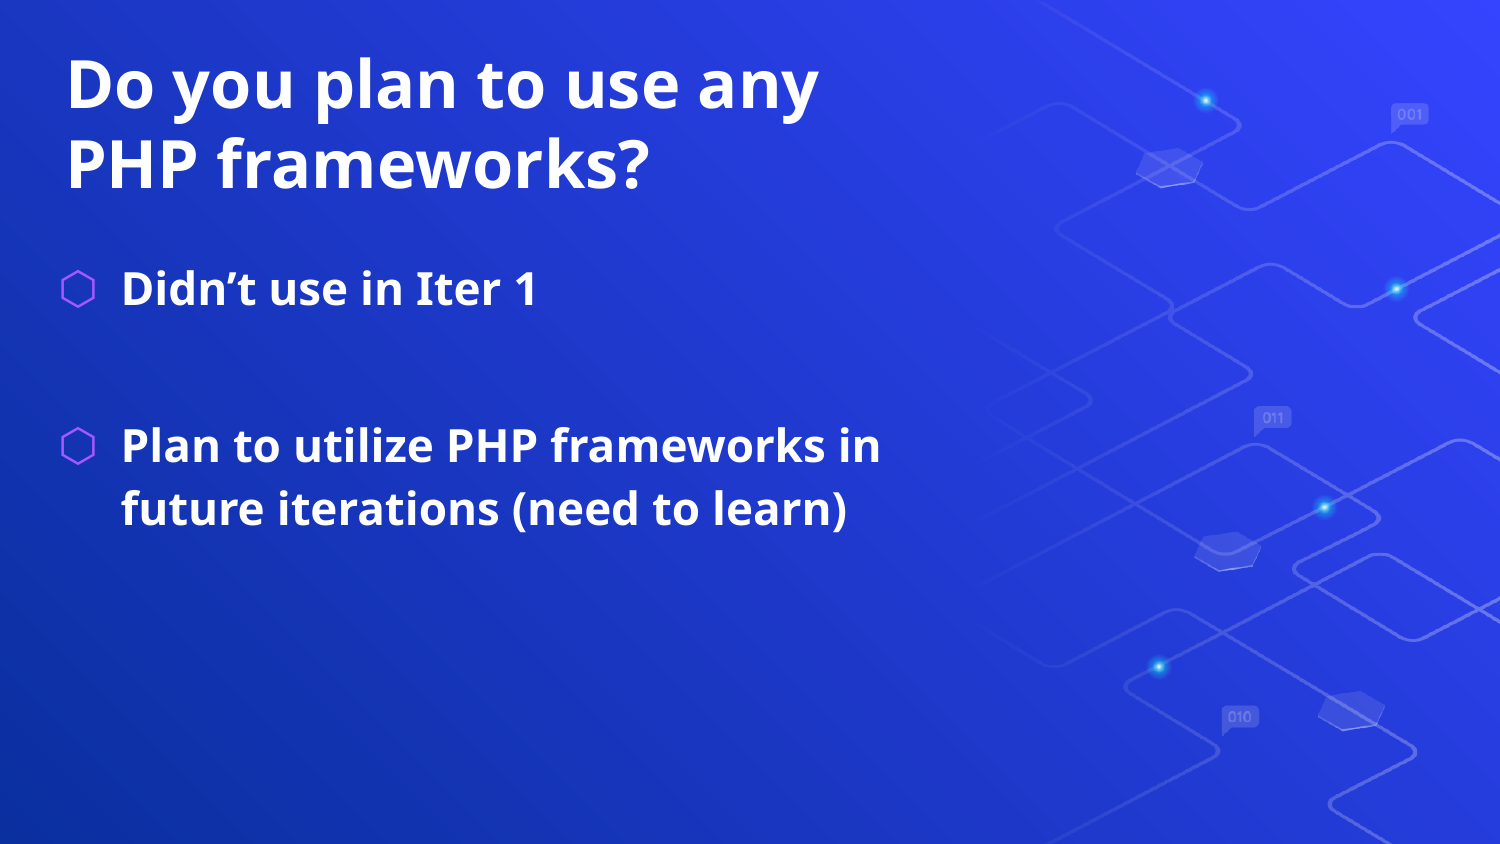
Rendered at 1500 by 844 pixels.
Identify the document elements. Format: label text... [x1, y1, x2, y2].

picture [0, 0, 1500, 844]
title Do you plan to use any PHP frameworks? [65, 61, 1500, 202]
list Didn’t use in Iter 1 Plan to utilize PHP frameworks in future iterations (need to learn) [45, 251, 899, 770]
